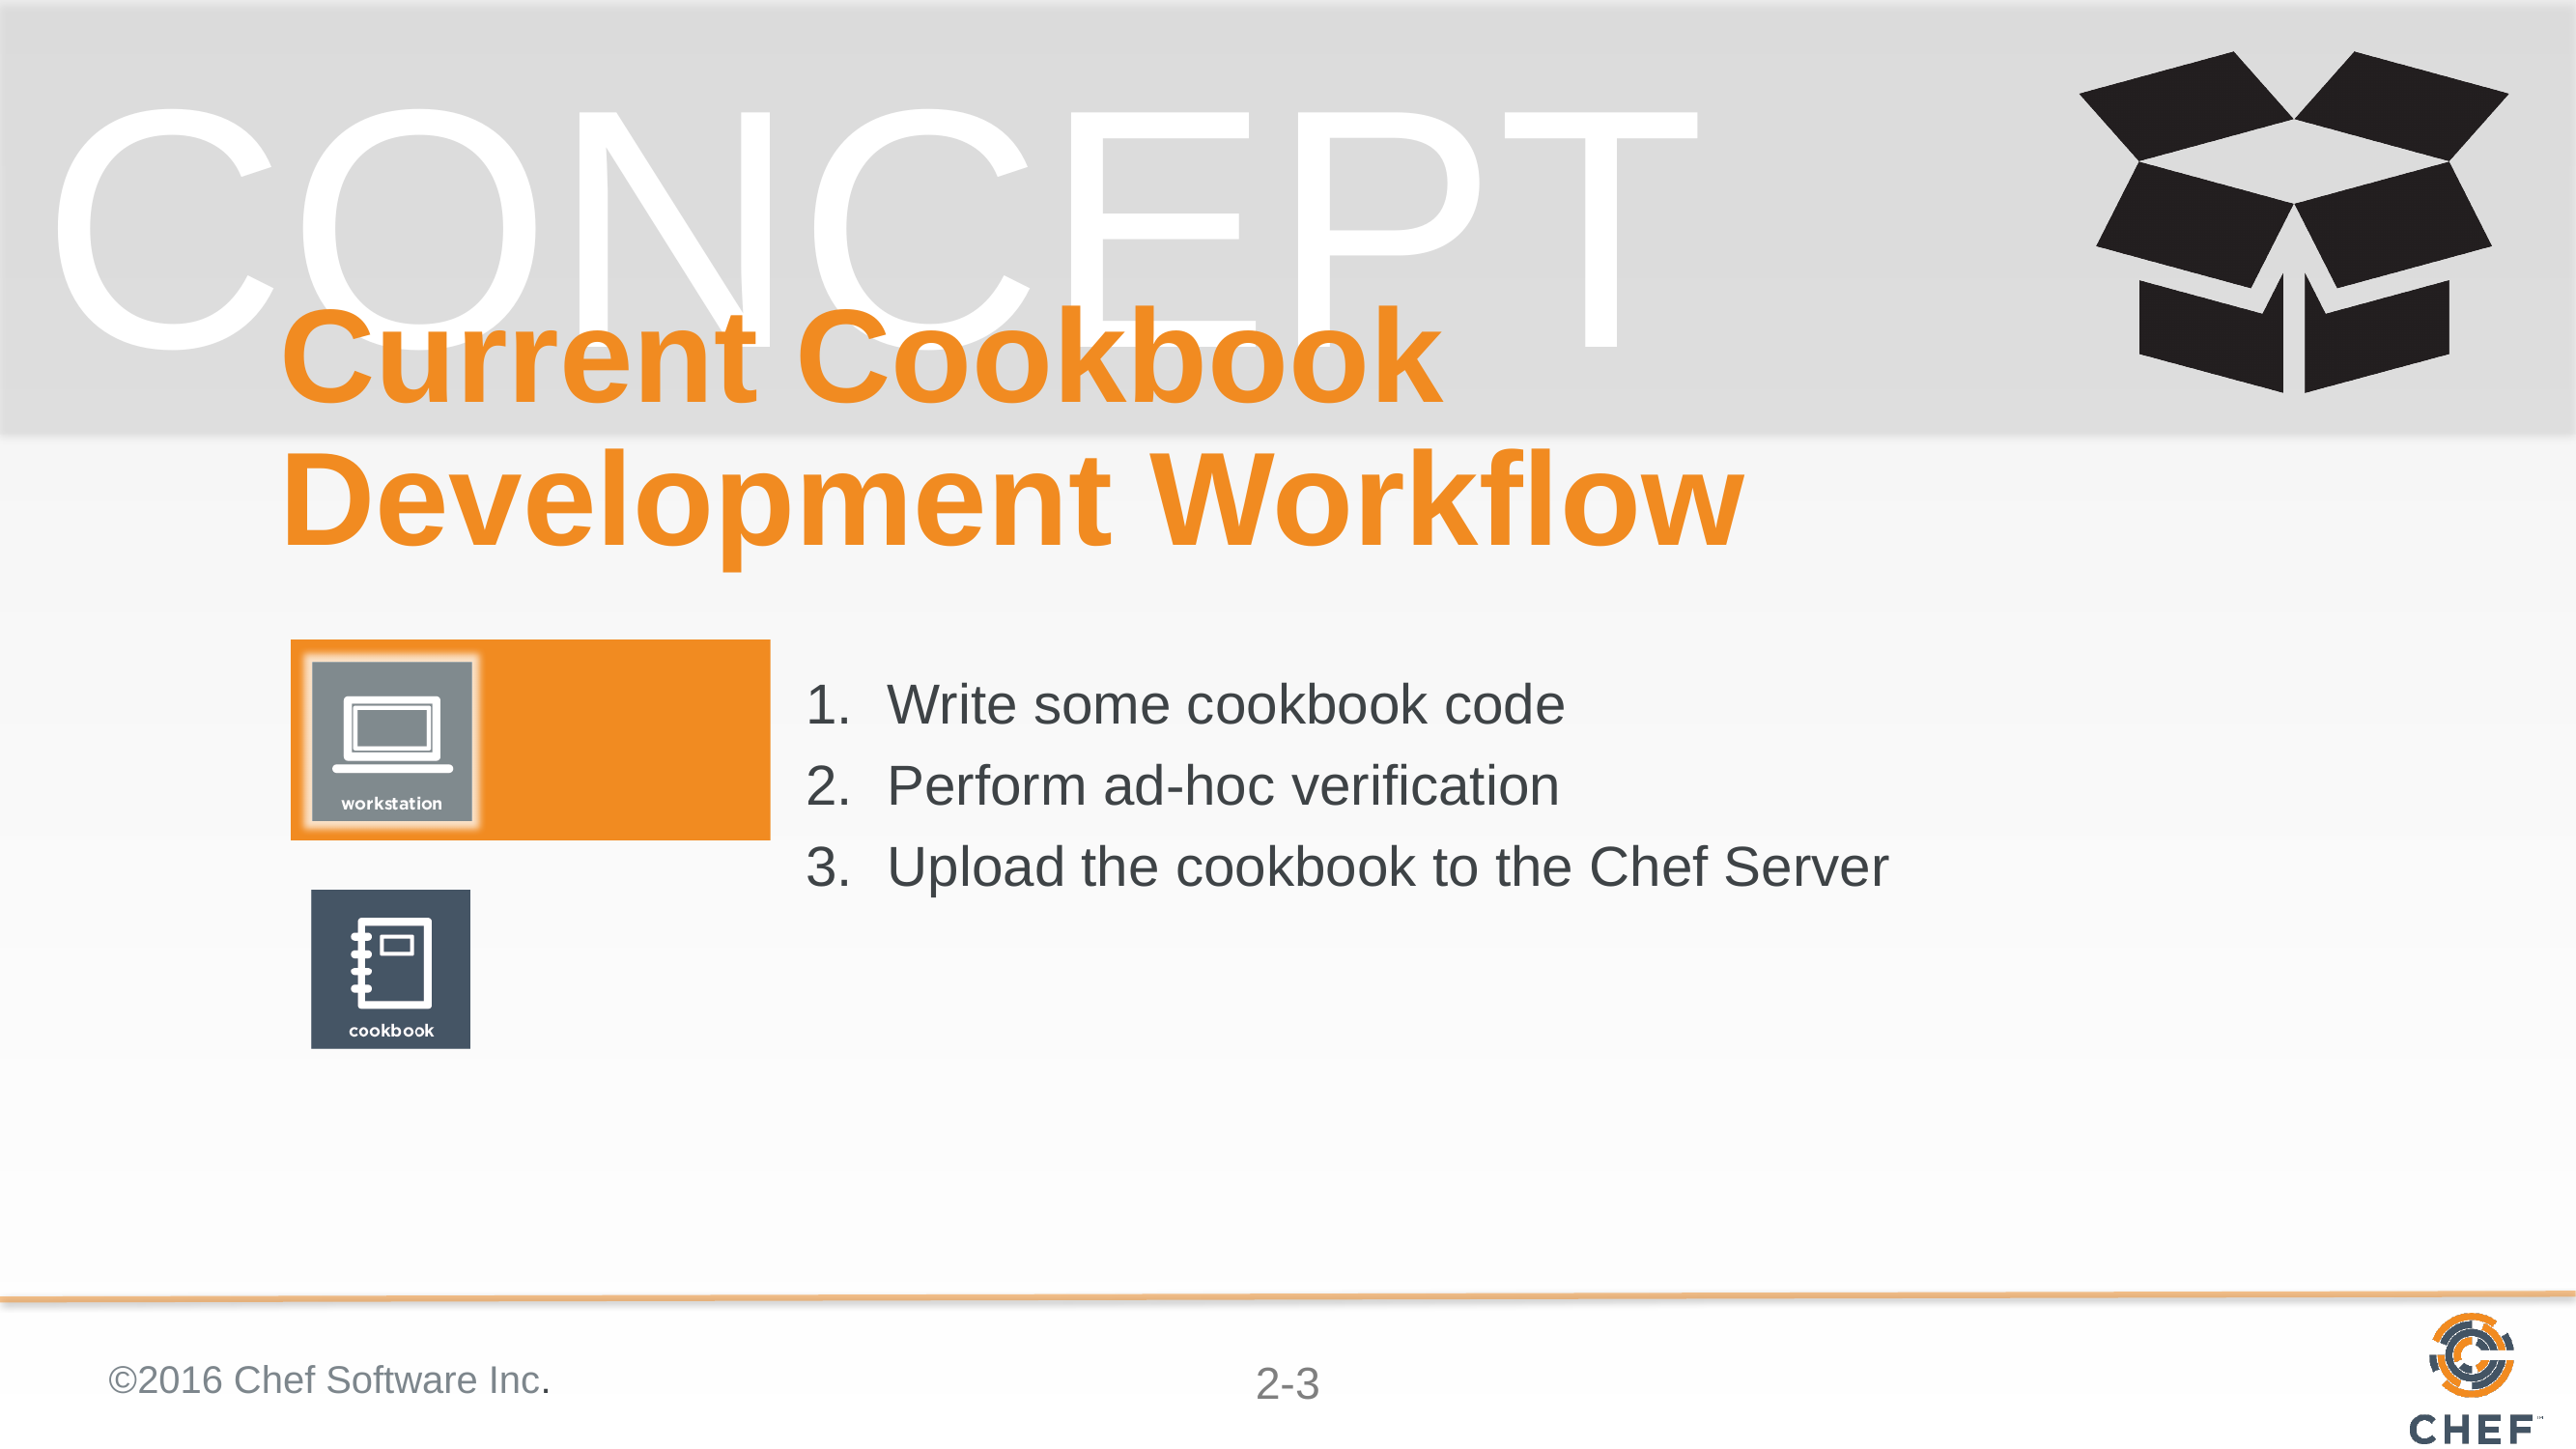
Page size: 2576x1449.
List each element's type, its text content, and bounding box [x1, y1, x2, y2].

picture [2399, 1297, 2551, 1449]
title Current Cookbook Development Workflow [265, 363, 2217, 499]
picture [2079, 51, 2509, 399]
subtitle Write some cookbook code Perform ad-hoc verification Upload the cookbook to the Chef Server [791, 639, 2218, 1049]
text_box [290, 639, 771, 1049]
